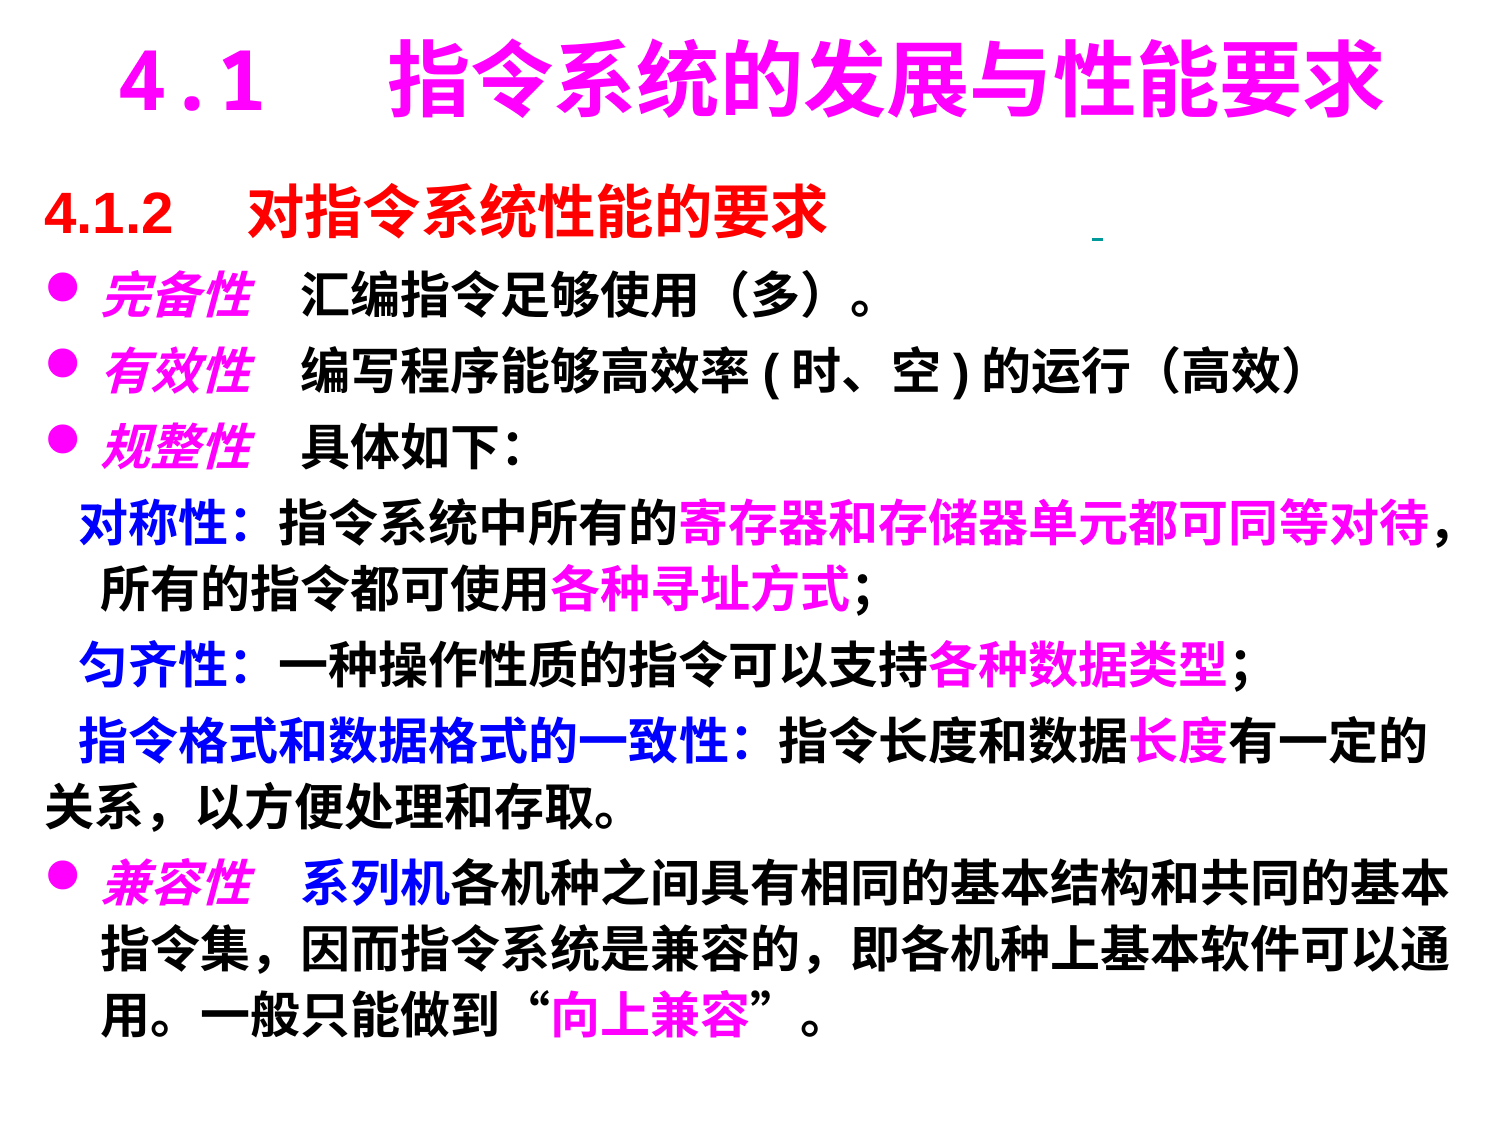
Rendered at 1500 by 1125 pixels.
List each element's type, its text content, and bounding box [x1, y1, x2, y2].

title 4.1 指令系统的发展与性能要求 [76, 30, 1428, 124]
list 4.1.2 对指令系统性能的要求 完备性 汇编指令足够使用（多）。 有效性 编写程序能够高效率(时、空)的运行（高效） 规整性 具体如下： 对称性：指令系统中所有的寄存器和存储器单元都可同等对待，所有的指令都可使用各种寻址方式； 匀齐性：一种操作性质的指令可以支持各种数据类型； 指令格式和数据格式的一致性：指令长度和数据长度有一定的关系，以方便处理和存取。 兼容性 系列机各机种之间具有相同的基本结构和共同的基本指令集，因而指令系统是兼容的，即各机种上基本软件可以通用。一般只能做到“向上兼容”。 [29, 160, 1471, 1095]
